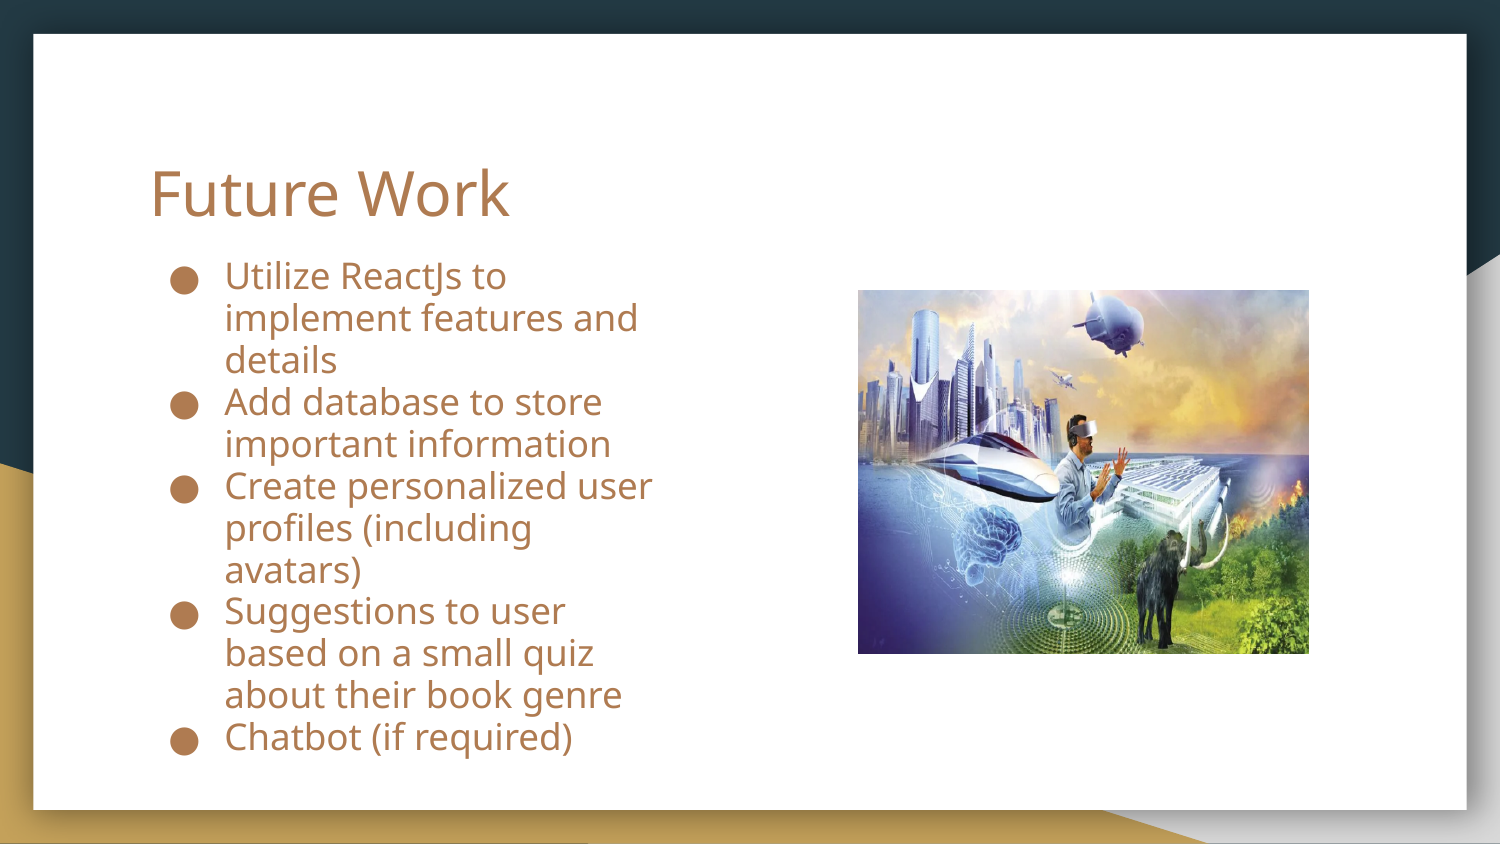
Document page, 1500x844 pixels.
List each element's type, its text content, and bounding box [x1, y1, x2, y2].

picture [858, 289, 1310, 654]
list Utilize ReactJs to implement features and details Add database to store important information Create personalized user profiles (including avatars) Suggestions to user based on a small quiz about their book genre Chatbot (if required) [134, 241, 684, 643]
title Future Work [134, 138, 1366, 296]
